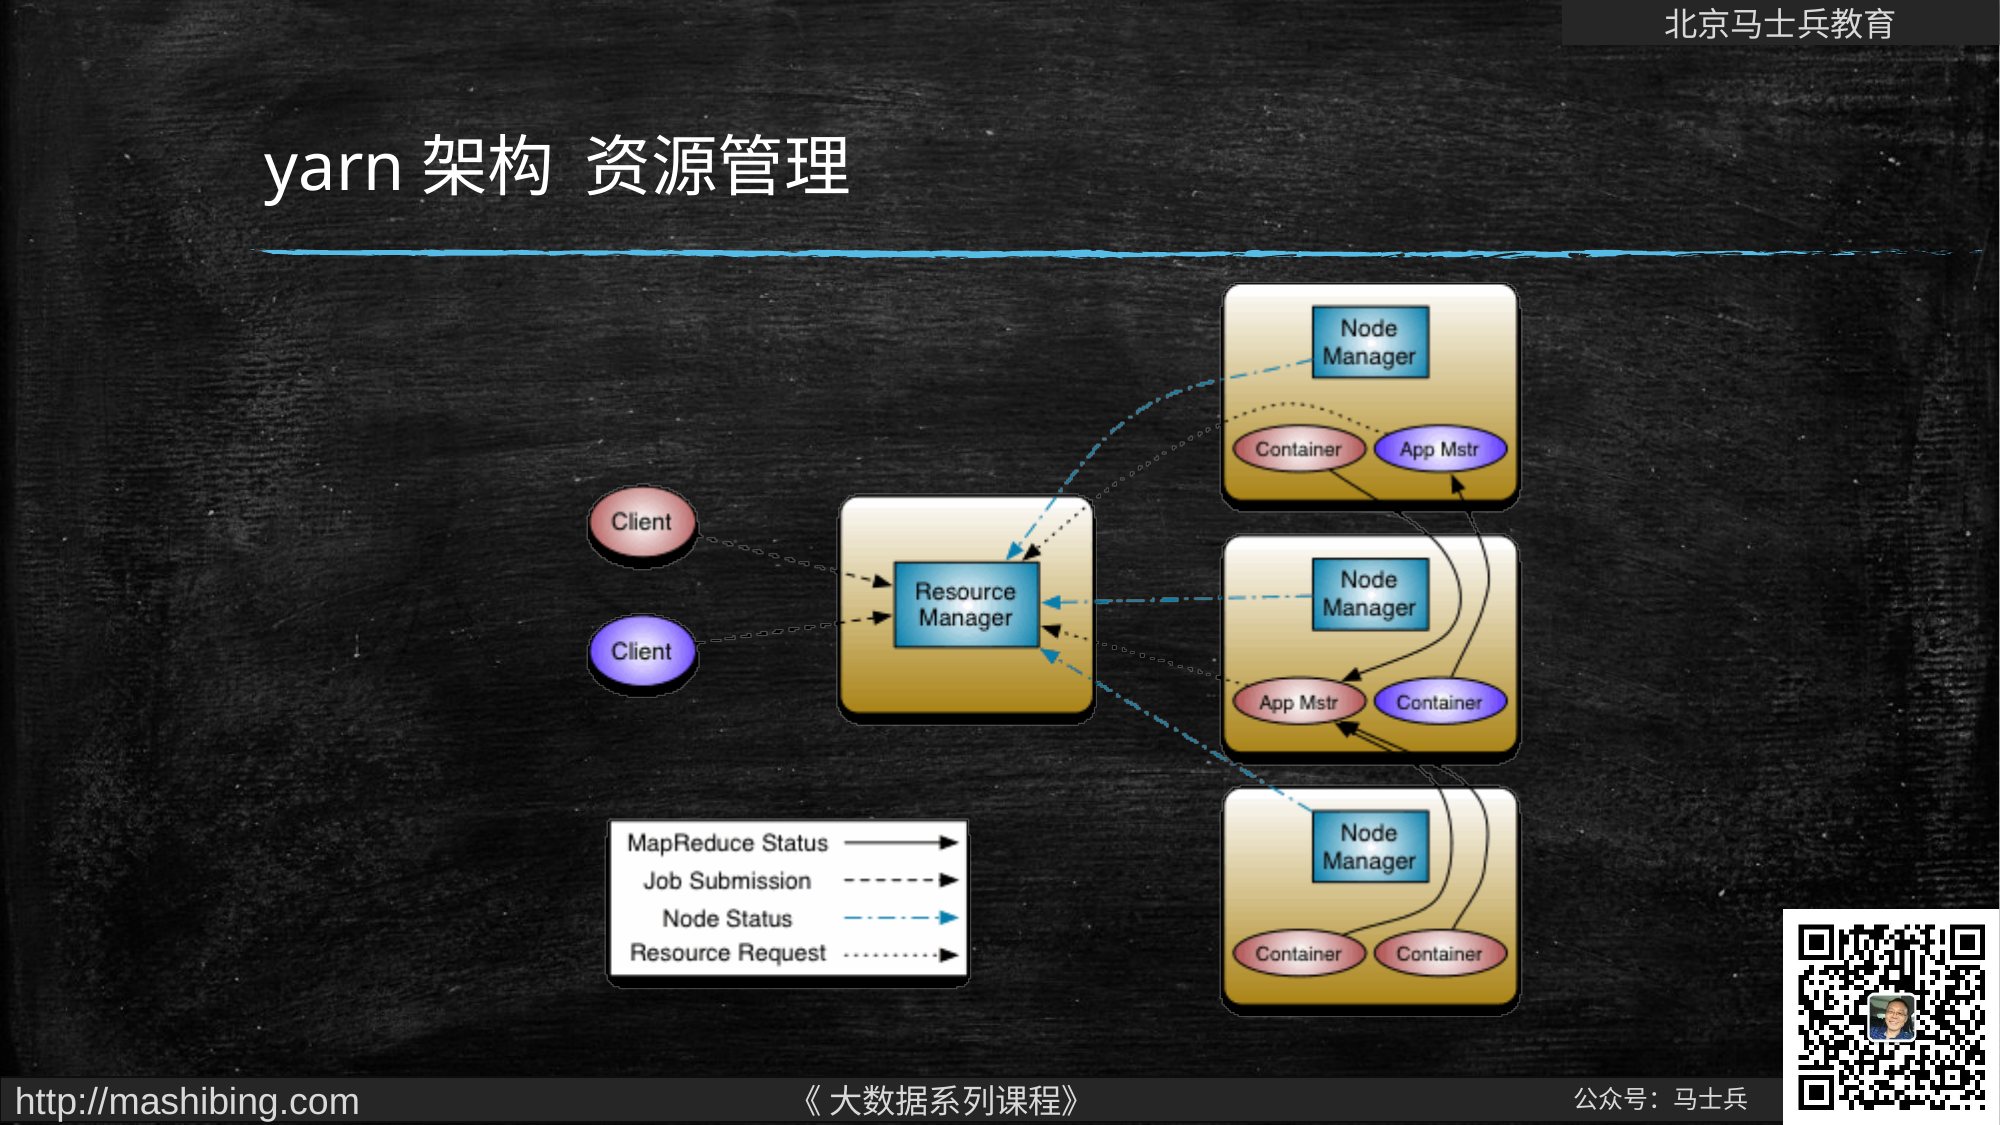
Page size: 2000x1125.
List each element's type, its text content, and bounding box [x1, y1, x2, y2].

picture [432, 267, 1674, 1035]
picture [1783, 909, 2000, 1125]
title yarn架构 资源管理 [249, 45, 1750, 213]
